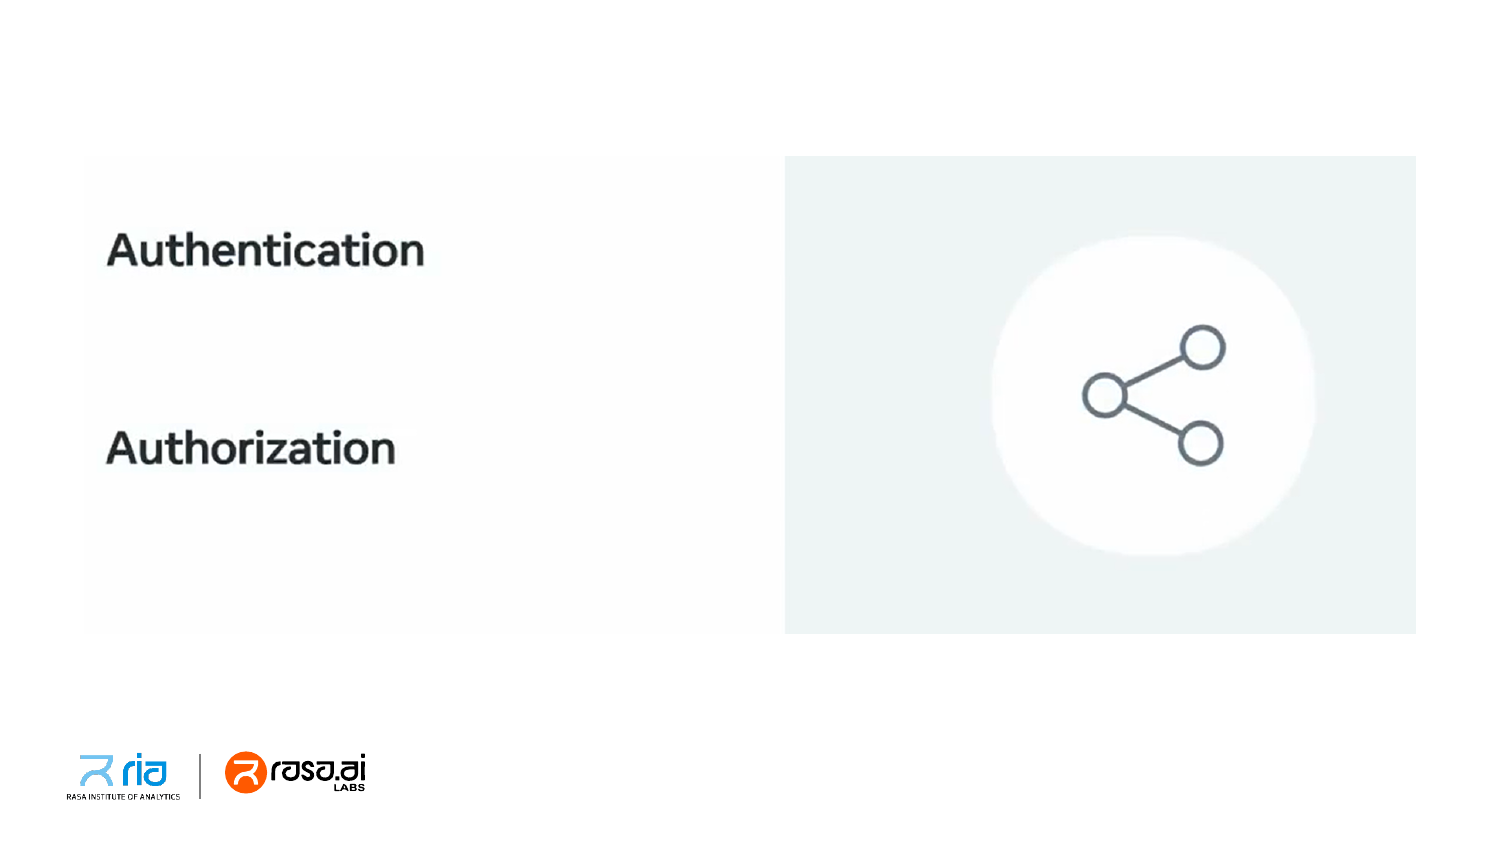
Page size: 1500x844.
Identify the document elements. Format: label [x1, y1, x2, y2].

picture [58, 744, 188, 808]
picture [84, 156, 1416, 635]
